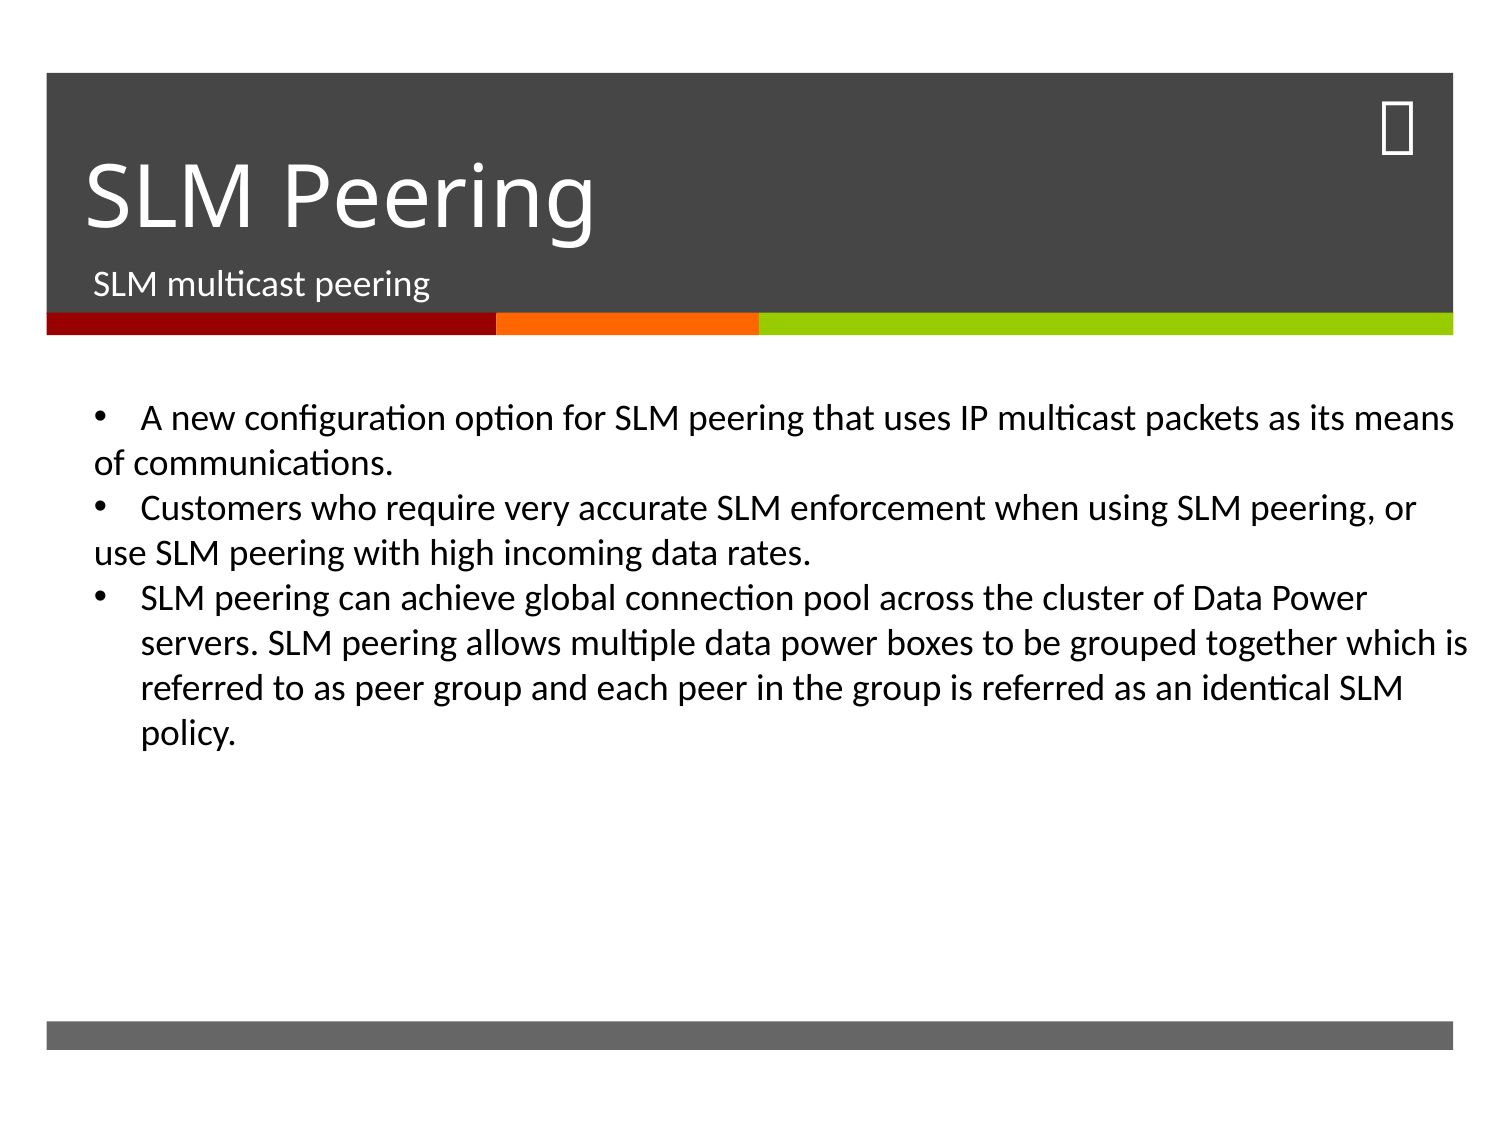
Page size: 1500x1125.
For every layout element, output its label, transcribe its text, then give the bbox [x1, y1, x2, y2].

text_box A new configuration option for SLM peering that uses IP multicast packets as its means of communications. Customers who require very accurate SLM enforcement when using SLM peering, or use SLM peering with high incoming data rates. SLM peering can achieve global connection pool across the cluster of Data Power servers. SLM peering allows multiple data power boxes to be grouped together which is referred to as peer group and each peer in the group is referred as an identical SLM policy. [78, 385, 1500, 851]
title SLM Peering [69, 73, 1351, 253]
subtitle SLM multicast peering [78, 251, 1351, 331]
